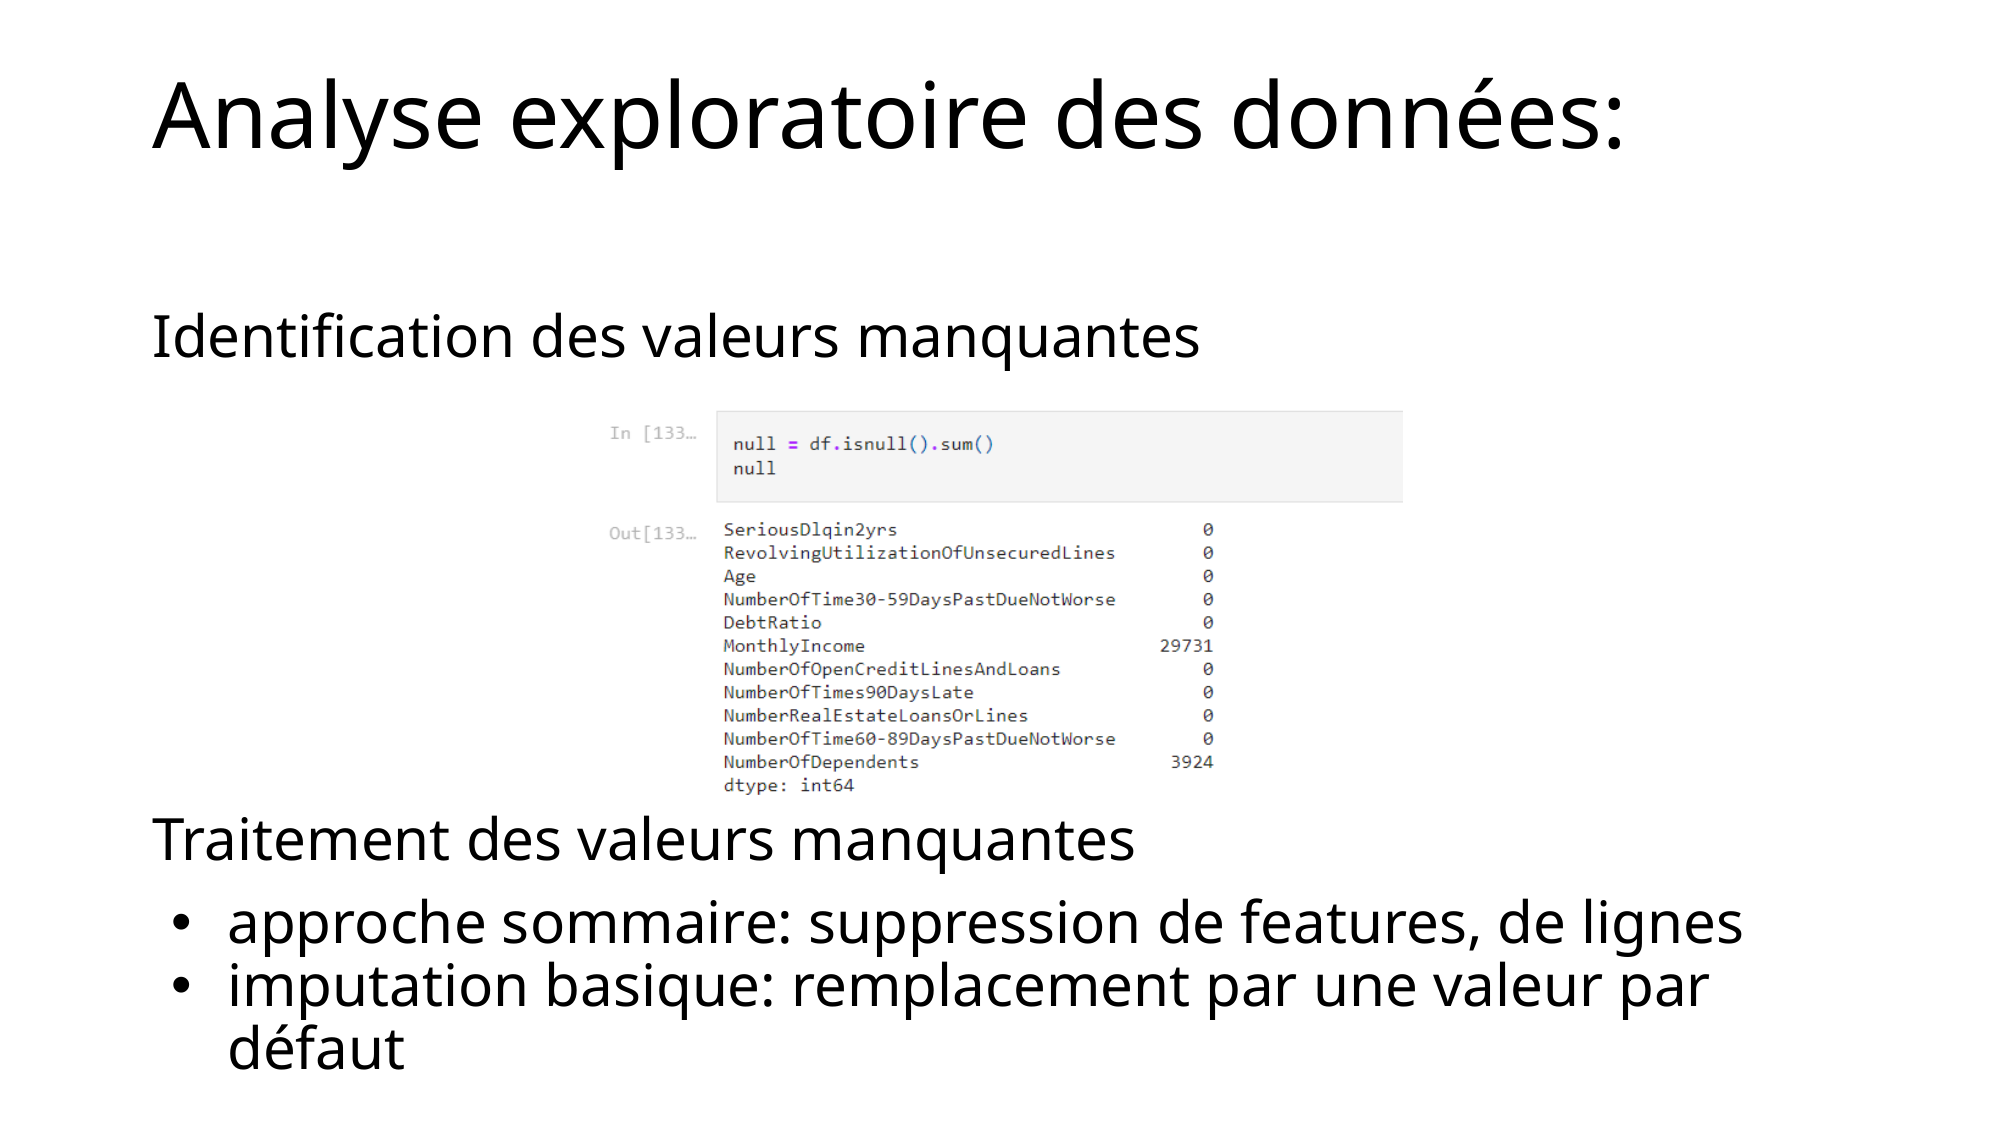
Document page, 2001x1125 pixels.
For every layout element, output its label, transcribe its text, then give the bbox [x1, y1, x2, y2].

picture [596, 406, 1403, 806]
list Identification des valeurs manquantes​ Traitement des valeurs manquantes​ approche sommaire: suppression de features, de lignes imputation basique: remplacement par une valeur par défaut [137, 299, 1863, 1014]
title Analyse exploratoire des données: [137, 59, 1863, 278]
